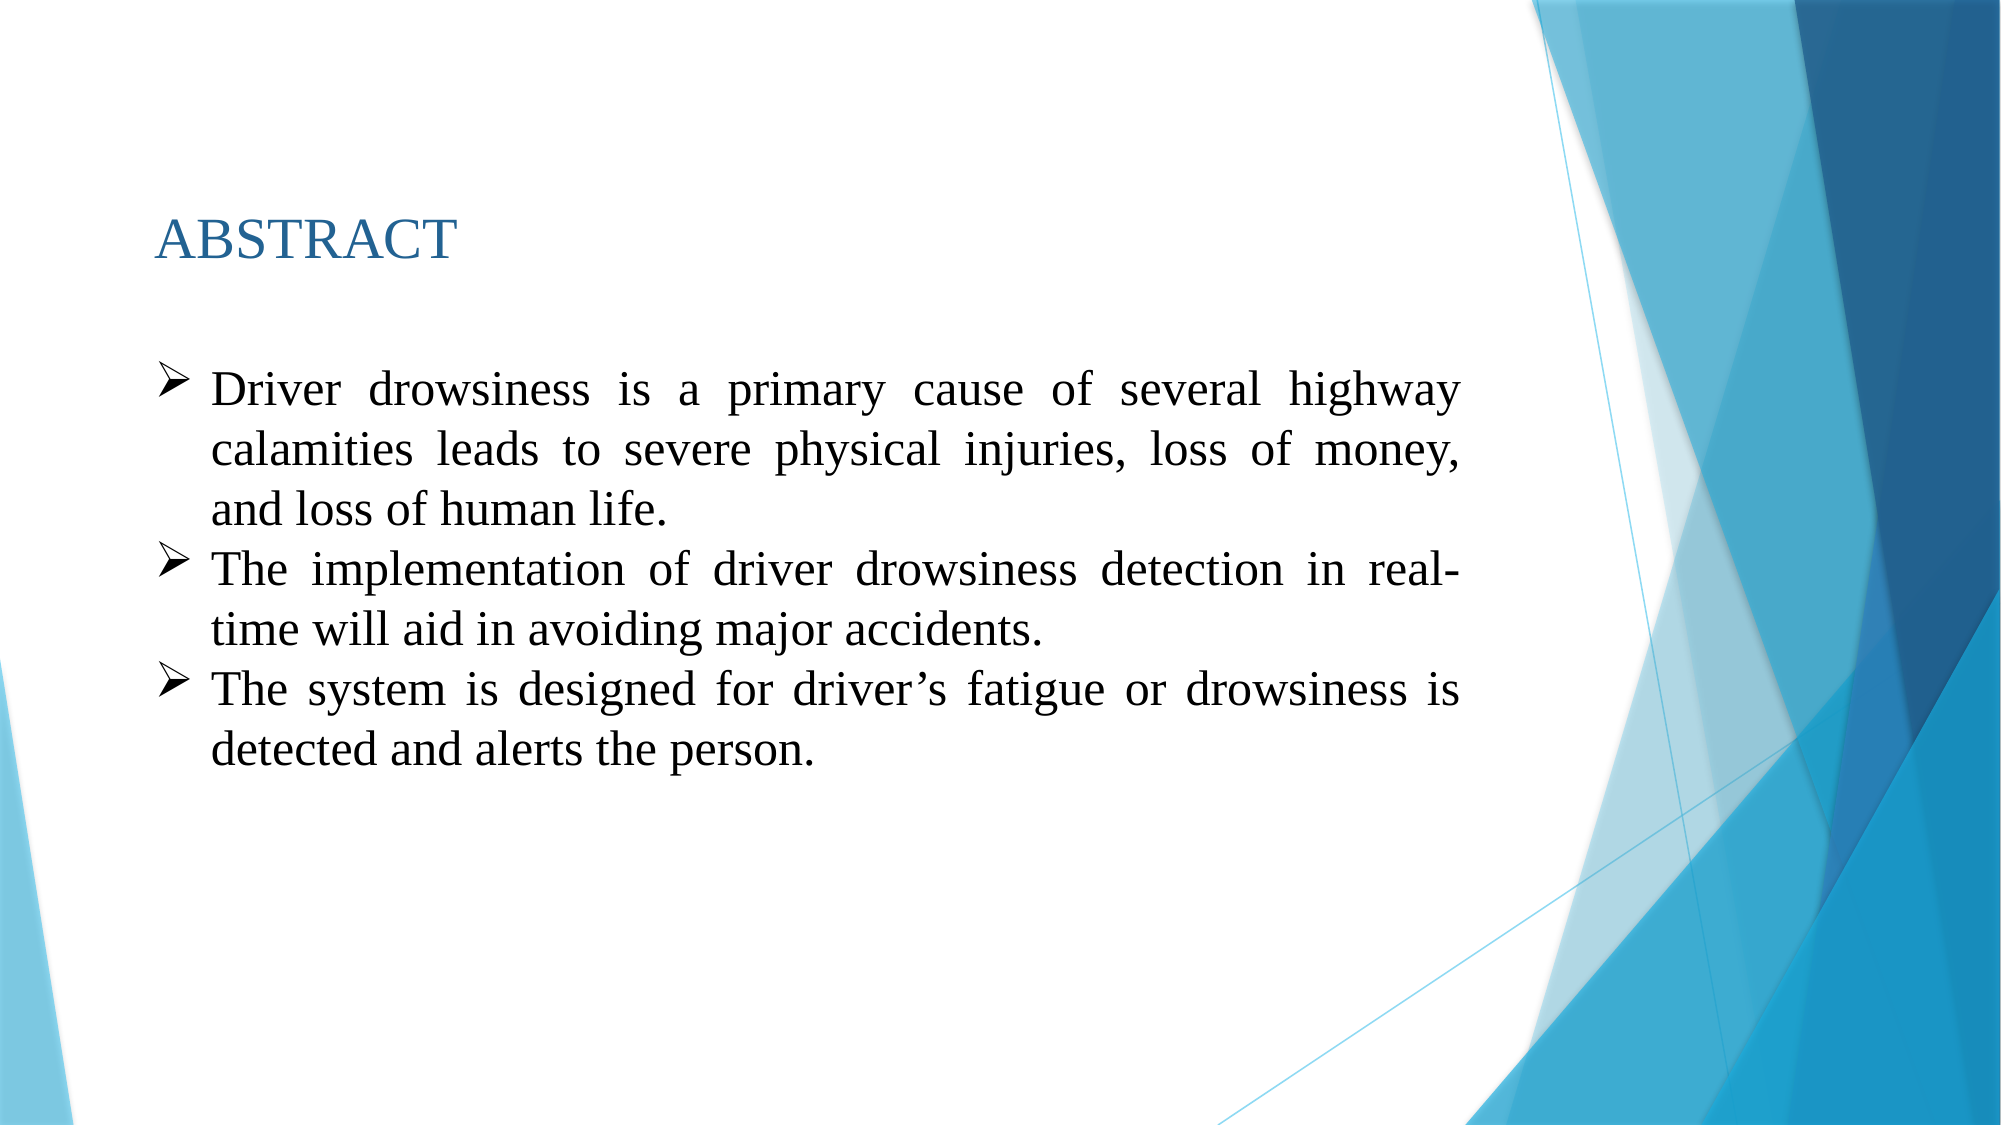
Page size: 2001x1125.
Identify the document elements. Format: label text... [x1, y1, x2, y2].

text_box ABSTRACT Driver drowsiness is a primary cause of several highway calamities leads to severe physical injuries, loss of money, and loss of human life. The implementation of driver drowsiness detection in real-time will aid in avoiding major accidents. The system is designed for driver’s fatigue or drowsiness is detected and alerts the person. [139, 155, 1477, 837]
